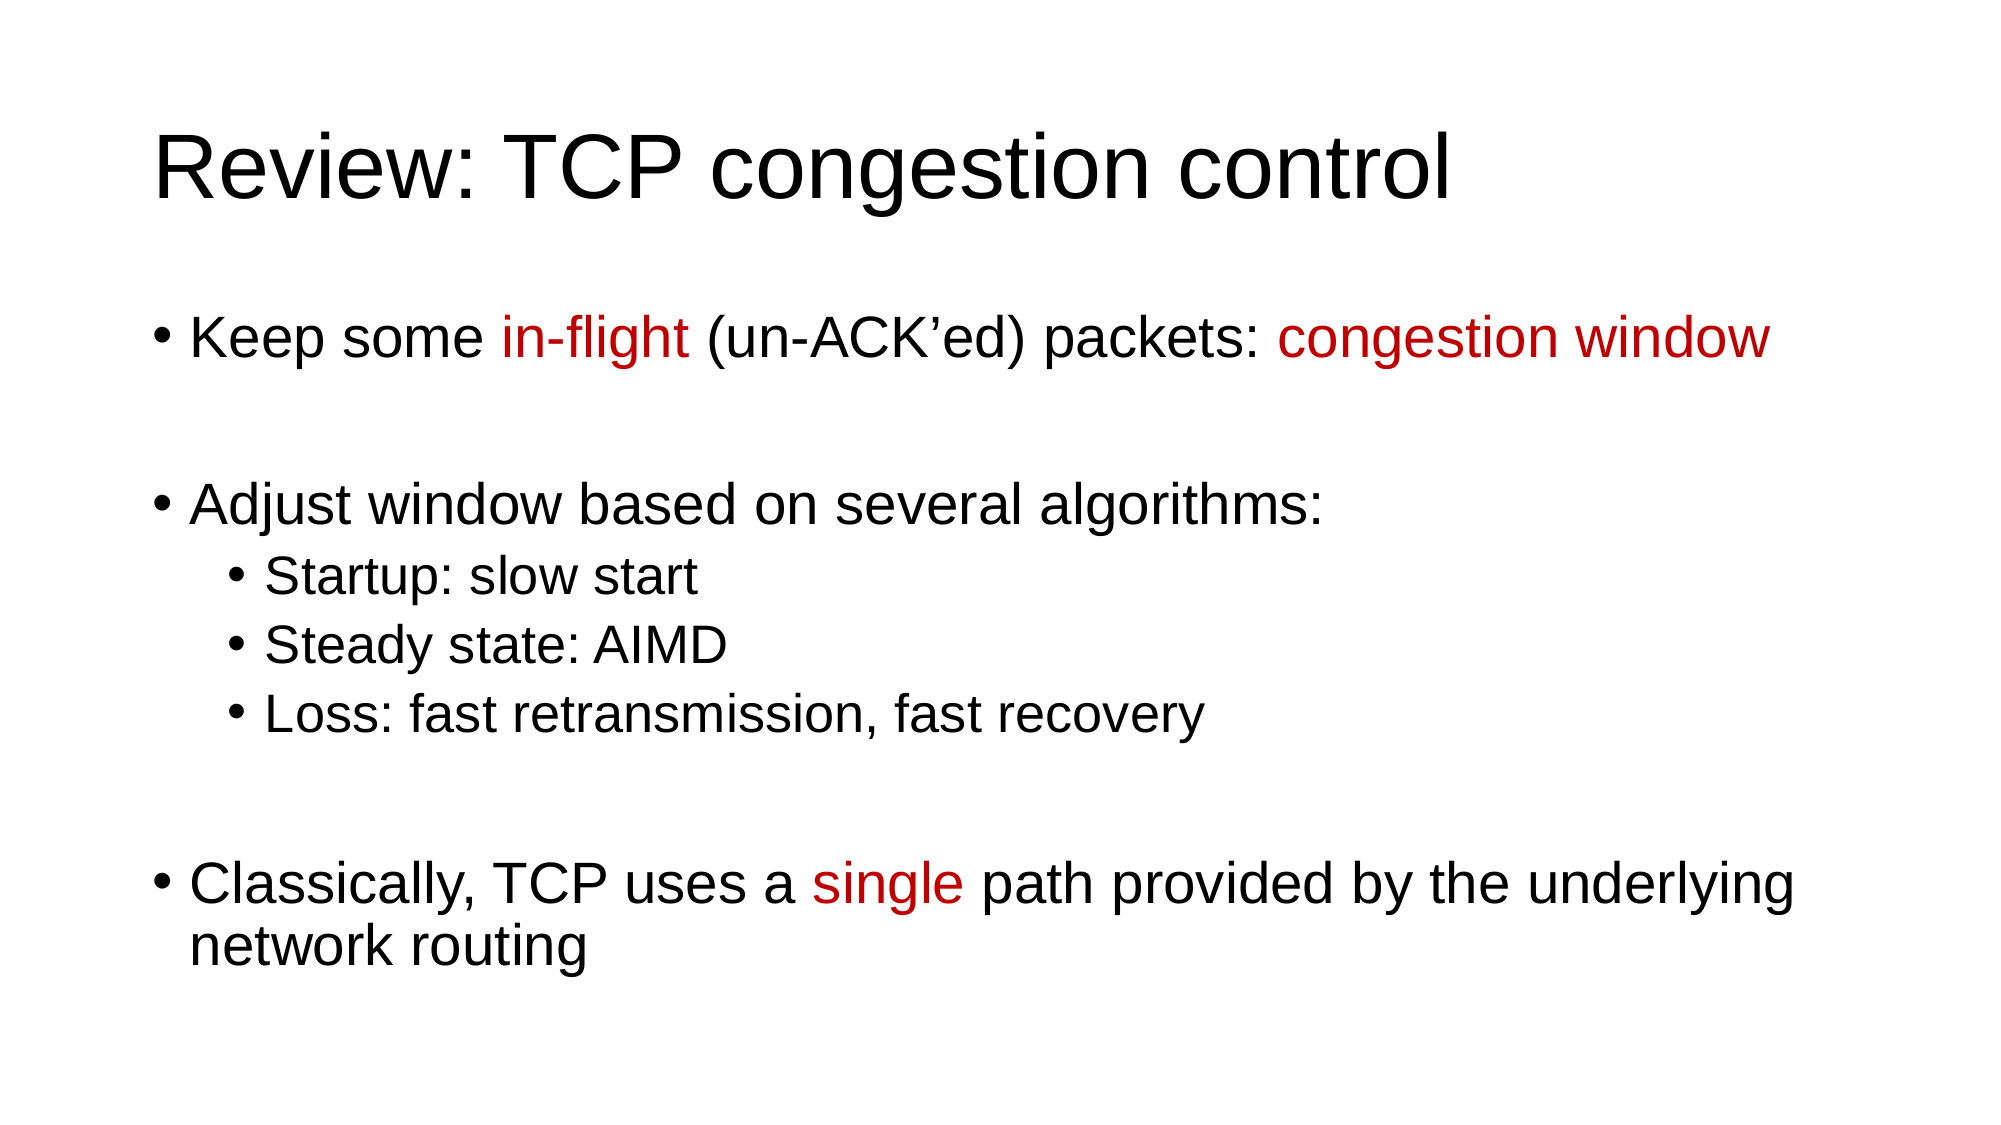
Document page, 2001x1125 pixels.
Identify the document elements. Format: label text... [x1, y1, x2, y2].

title Review: TCP congestion control [137, 59, 1863, 278]
list Keep some in-flight (un-ACK’ed) packets: congestion window Adjust window based on several algorithms: Startup: slow start Steady state: AIMD Loss: fast retransmission, fast recovery Classically, TCP uses a single path provided by the underlying network routing [137, 299, 1863, 1014]
